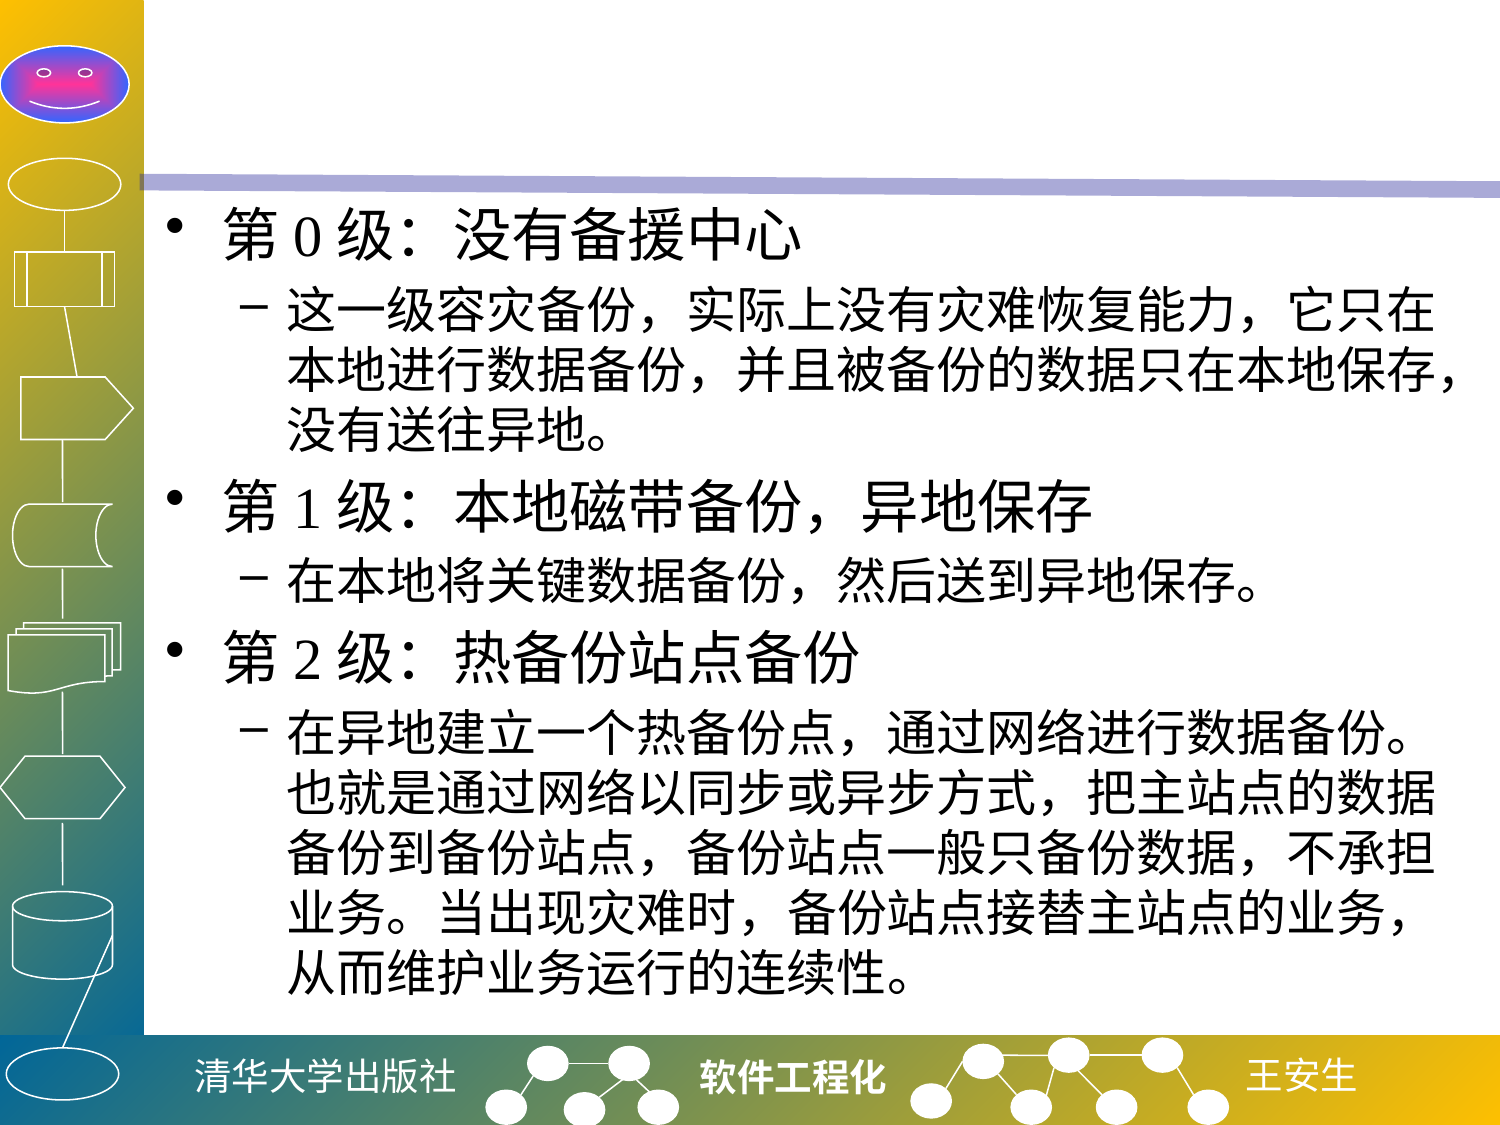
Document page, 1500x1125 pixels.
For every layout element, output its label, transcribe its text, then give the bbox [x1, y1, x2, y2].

list 第0级：没有备援中心 这一级容灾备份，实际上没有灾难恢复能力，它只在本地进行数据备份，并且被备份的数据只在本地保存，没有送往异地。 第1级：本地磁带备份，异地保存 在本地将关键数据备份，然后送到异地保存。 第2级：热备份站点备份 在异地建立一个热备份点，通过网络进行数据备份。也就是通过网络以同步或异步方式，把主站点的数据备份到备份站点，备份站点一般只备份数据，不承担业务。当出现灾难时，备份站点接替主站点的业务，从而维护业务运行的连续性。 [149, 190, 1463, 995]
